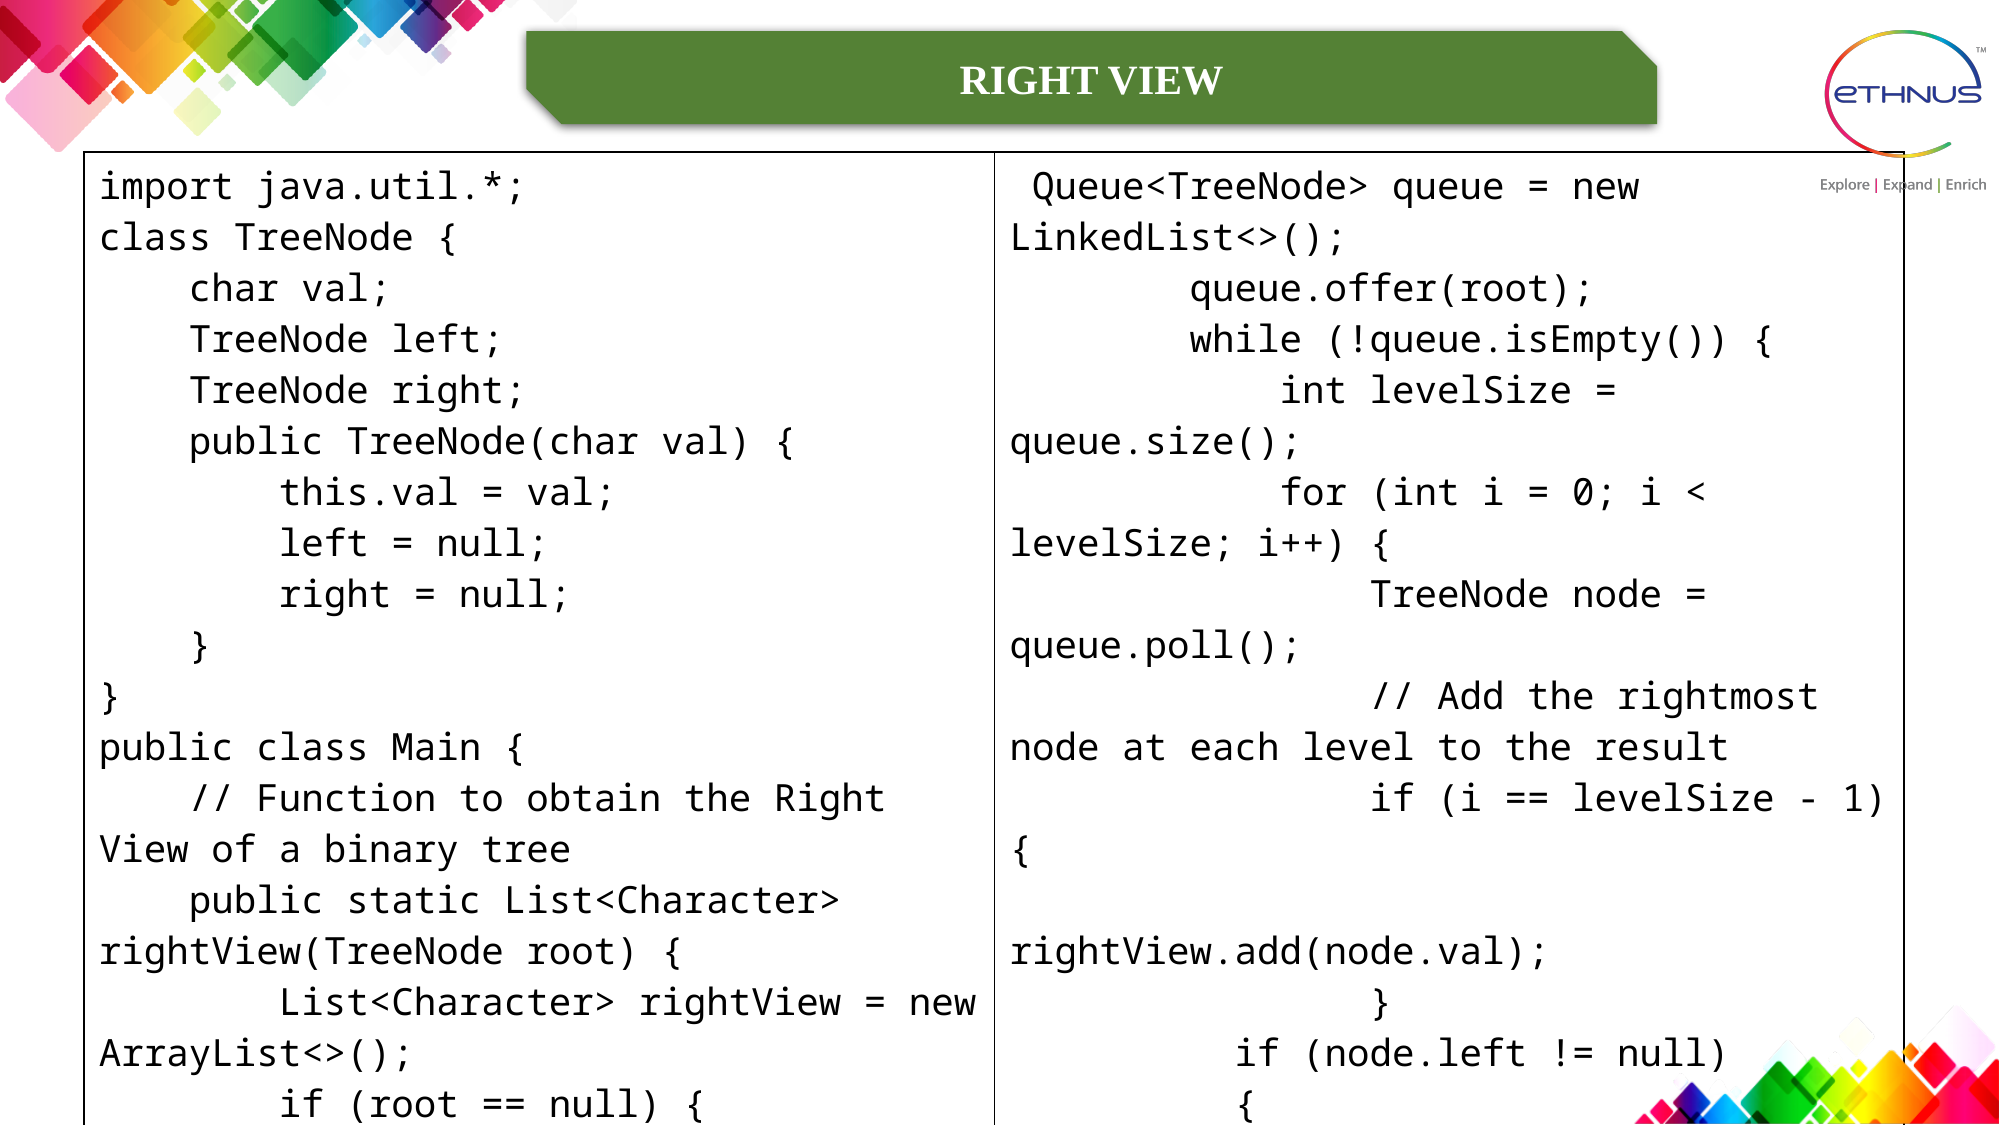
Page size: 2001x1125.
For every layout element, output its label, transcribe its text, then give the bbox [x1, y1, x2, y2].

table_header Queue<TreeNode> queue = new LinkedList<>(); queue.offer(root); while (!queue.isEmpty()) { int levelSize = queue.size(); for (int i = 0; i < levelSize; i++) { TreeNode node = queue.poll(); // Add the rightmost node at each level to the result if (i == levelSize - 1) { rightView.add(node.val); } if (node.left != null) { queue.offer(node.left); } [995, 153, 1903, 1125]
text_box RIGHT VIEW [582, 31, 1658, 125]
picture [1582, 1005, 2000, 1125]
picture [1821, 30, 1987, 193]
picture [0, 0, 578, 153]
table_header import java.util.*; class TreeNode { char val; TreeNode left; TreeNode right; public TreeNode(char val) { this.val = val; left = null; right = null; } } public class Main { // Function to obtain the Right View of a binary tree public static List<Character> rightView(TreeNode root) { List<Character> rightView = new ArrayList<>(); if (root == null) { return rightView; } [85, 153, 994, 1125]
